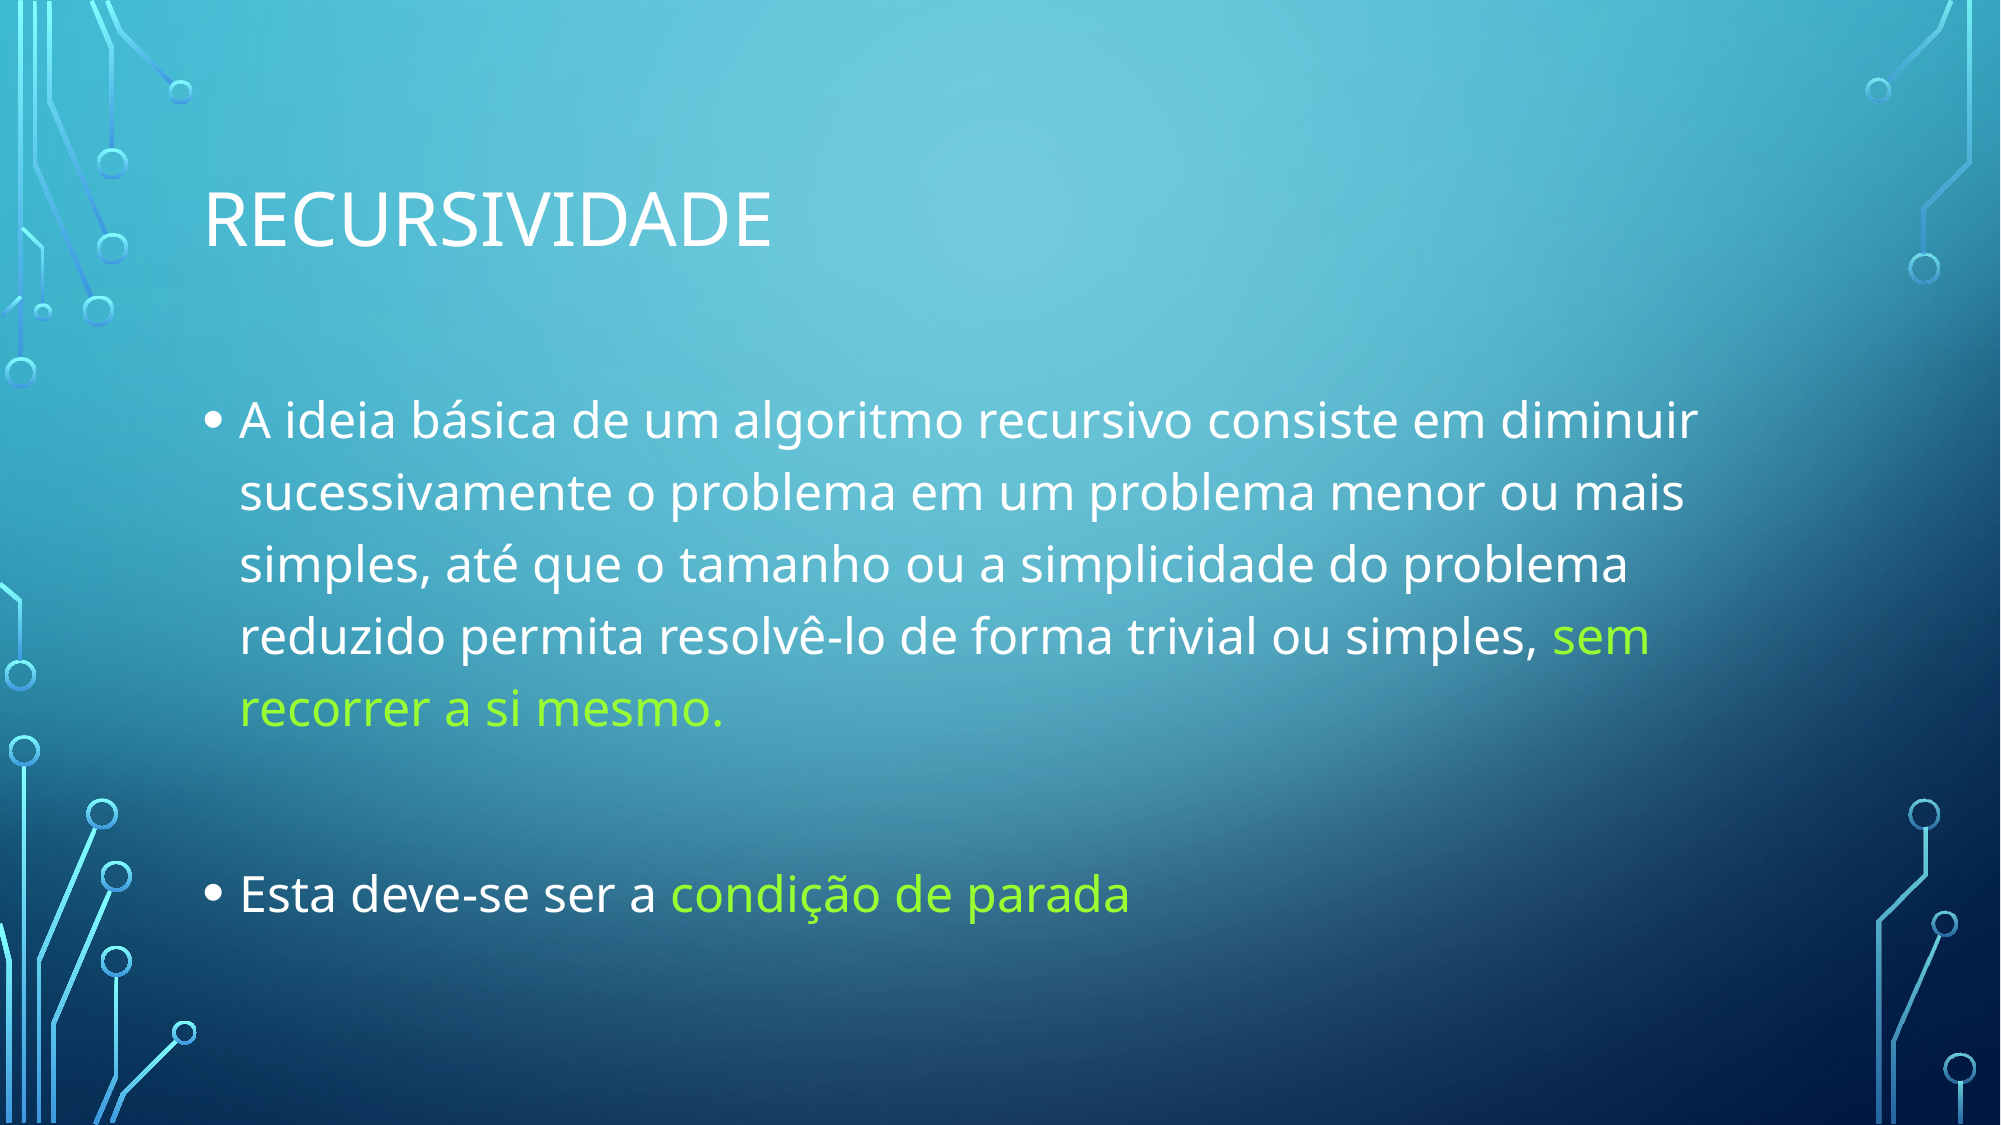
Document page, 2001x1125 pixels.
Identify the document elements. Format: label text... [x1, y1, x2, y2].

title Recursividade [187, 101, 1813, 344]
list A ideia básica de um algoritmo recursivo consiste em diminuir sucessivamente o problema em um problema menor ou mais simples, até que o tamanho ou a simplicidade do problema reduzido permita resolvê-lo de forma trivial ou simples, sem recorrer a si mesmo. Esta deve-se ser a condição de parada [187, 369, 1813, 950]
